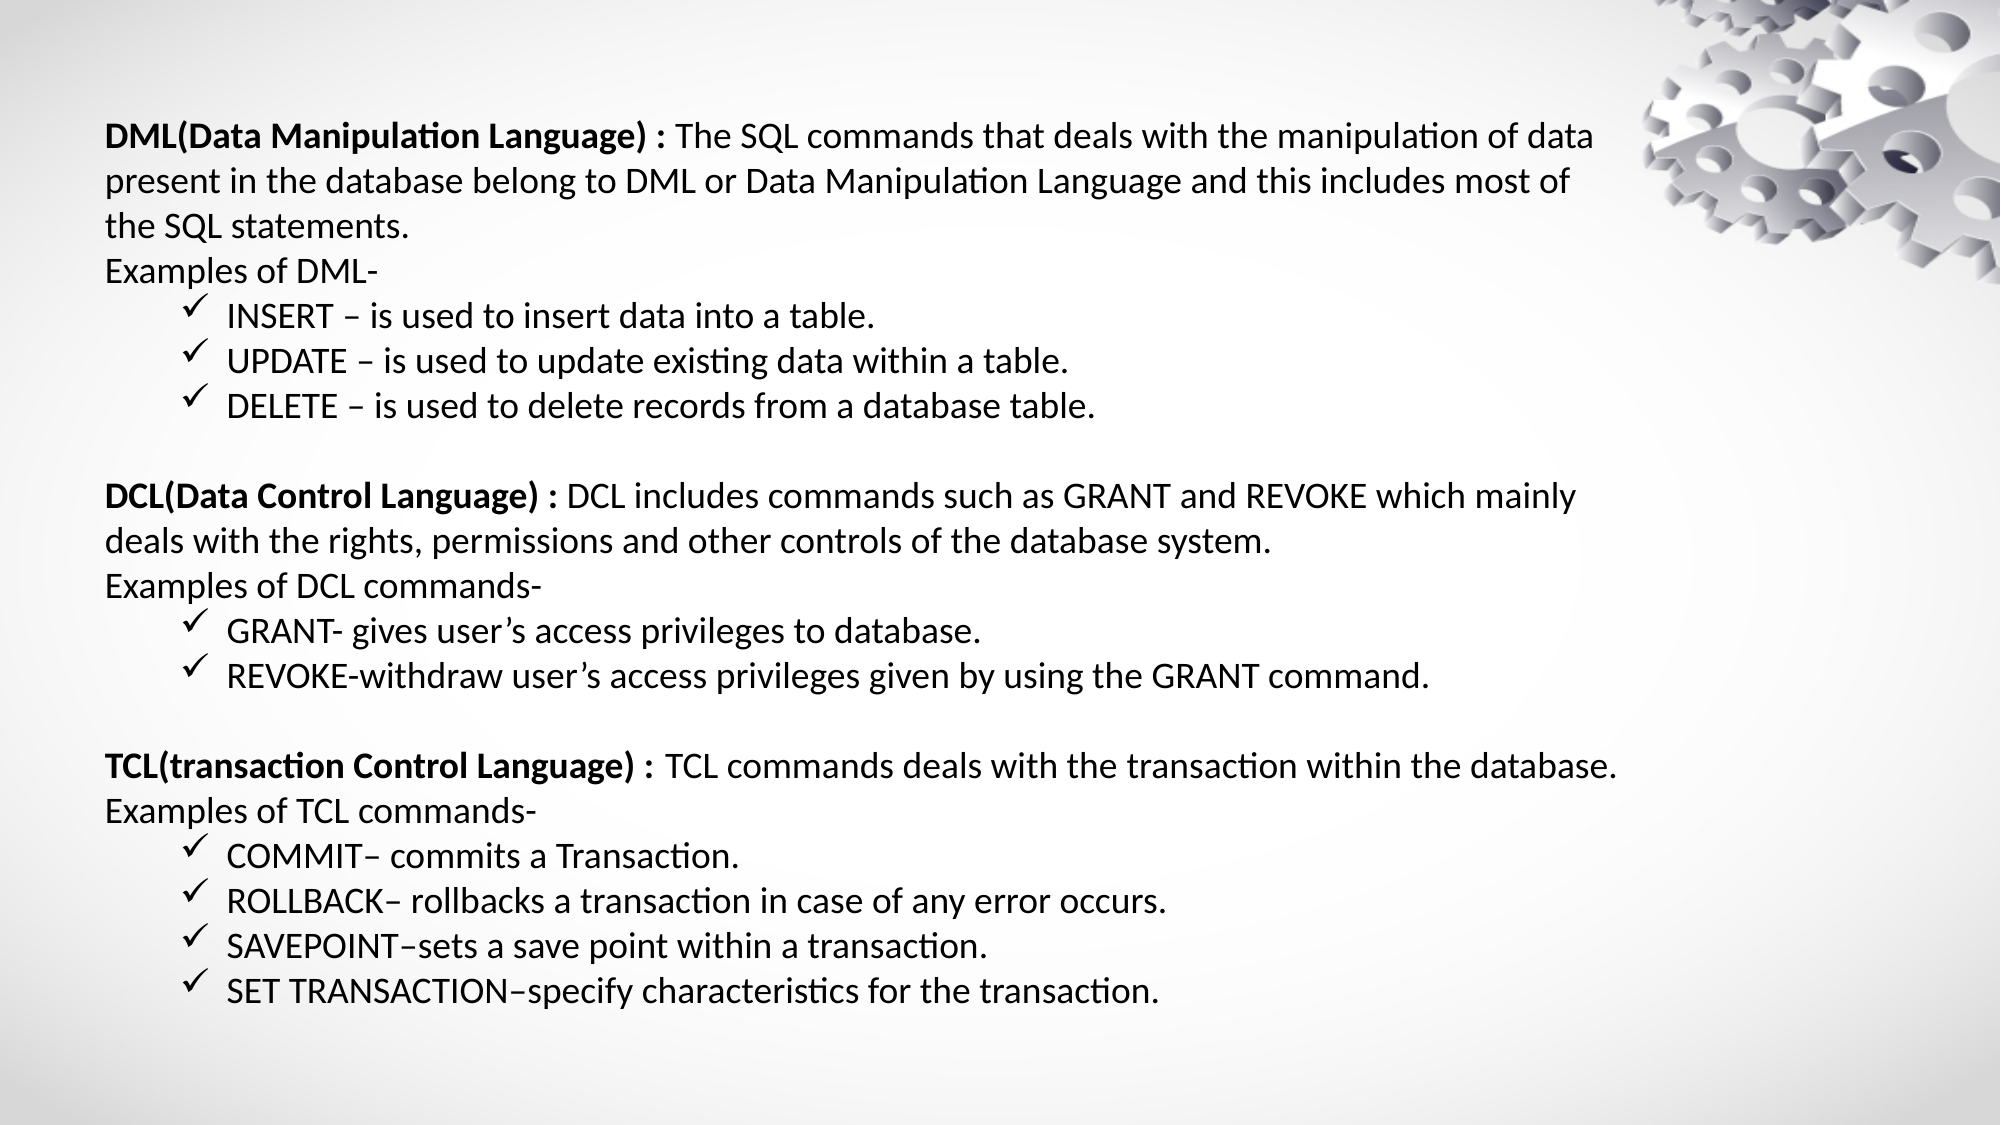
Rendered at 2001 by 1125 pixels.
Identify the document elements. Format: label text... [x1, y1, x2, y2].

text_box DML(Data Manipulation Language) : The SQL commands that deals with the manipulation of data present in the database belong to DML or Data Manipulation Language and this includes most of the SQL statements. Examples of DML- INSERT – is used to insert data into a table. UPDATE – is used to update existing data within a table. DELETE – is used to delete records from a database table. DCL(Data Control Language) : DCL includes commands such as GRANT and REVOKE which mainly deals with the rights, permissions and other controls of the database system. Examples of DCL commands- GRANT- gives user’s access privileges to database. REVOKE-withdraw user’s access privileges given by using the GRANT command. TCL(transaction Control Language) : TCL commands deals with the transaction within the database. Examples of TCL commands- COMMIT– commits a Transaction. ROLLBACK– rollbacks a transaction in case of any error occurs. SAVEPOINT–sets a save point within a transaction. SET TRANSACTION–specify characteristics for the transaction. [89, 103, 1635, 1063]
picture [0, 0, 2000, 1125]
